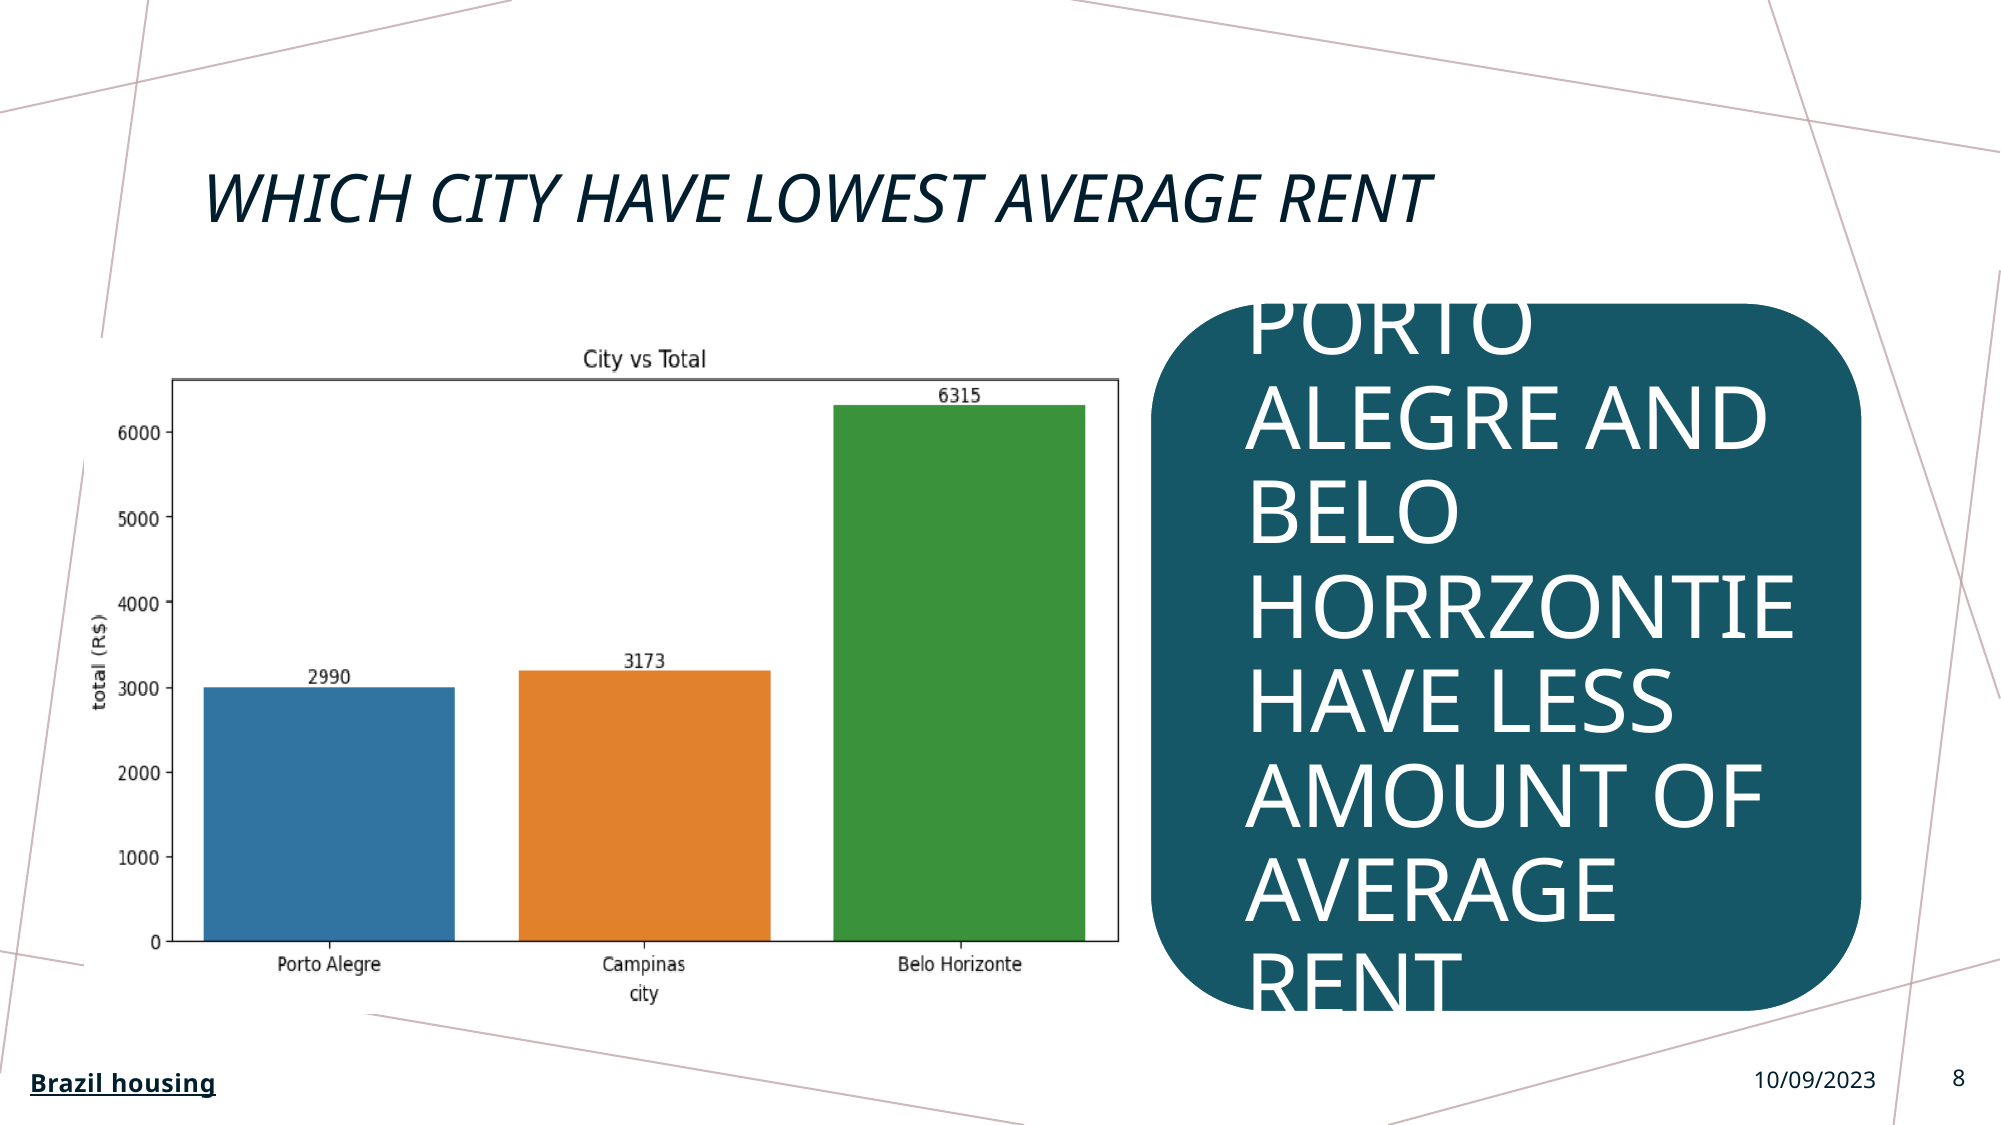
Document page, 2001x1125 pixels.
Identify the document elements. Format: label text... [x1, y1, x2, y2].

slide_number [1203, 1049, 1892, 1110]
footer Brazil housing [15, 1052, 753, 1113]
slide_number 8 [1903, 1049, 1981, 1110]
title Which city have lowest average rent [187, 87, 1813, 315]
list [1149, 301, 1863, 1014]
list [84, 338, 1124, 1014]
